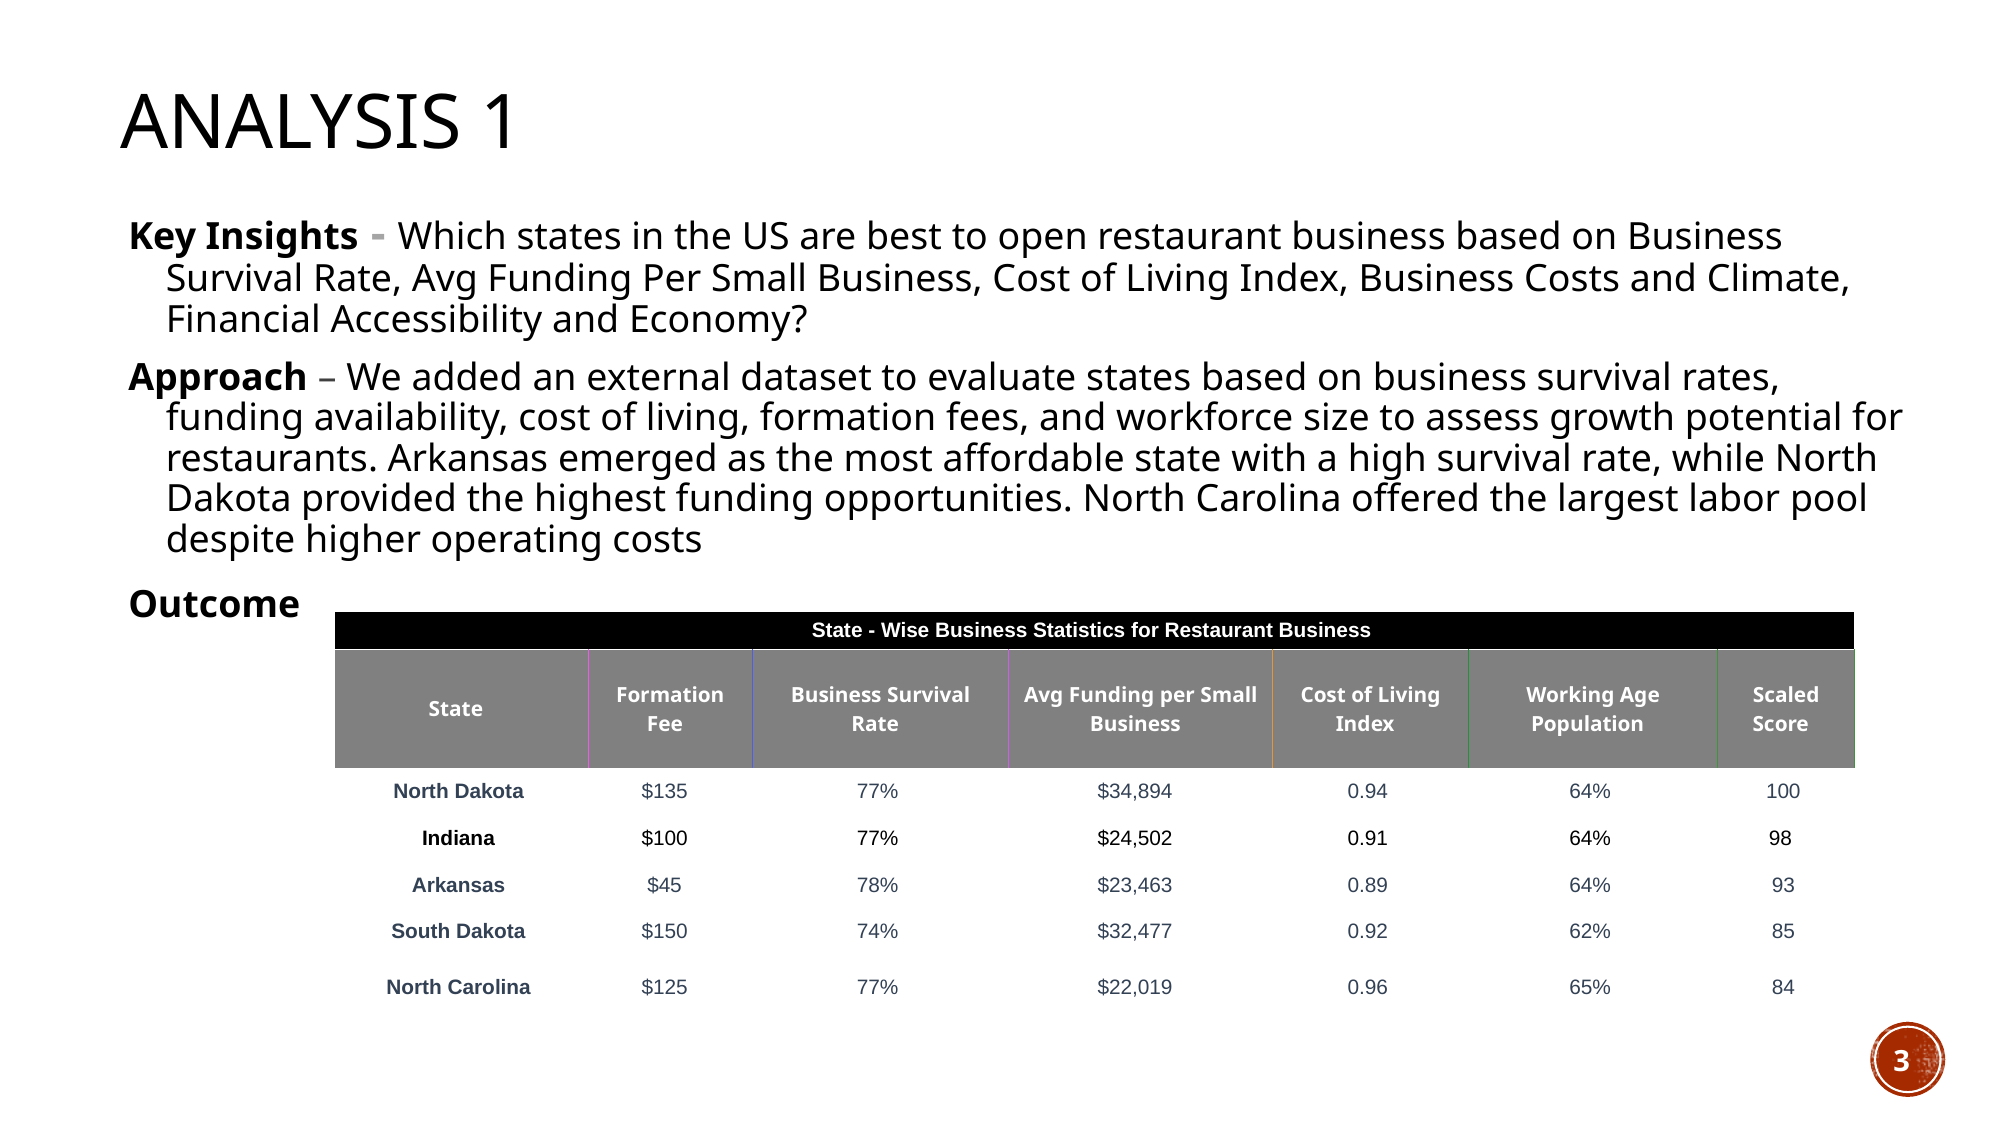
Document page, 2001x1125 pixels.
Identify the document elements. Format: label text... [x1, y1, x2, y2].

table_cell North Dakota [335, 769, 588, 814]
table_cell 64% [1469, 815, 1717, 861]
table_cell 78% [753, 862, 1008, 908]
title Analysis 1 [105, 76, 1953, 173]
table_cell 93 [1718, 862, 1854, 908]
list Key Insights - Which states in the US are best to open restaurant business based on Business Survival Rate, Avg Funding Per Small Business, Cost of Living Index, Business Costs and Climate, Financial Accessibility and Economy? [75, 202, 1925, 366]
table_cell State [335, 650, 588, 768]
table_cell 100 [1718, 769, 1854, 814]
table_cell Indiana [335, 815, 588, 861]
table_cell $100 [589, 815, 752, 861]
table_cell 0.89 [1273, 862, 1468, 908]
table_cell Working Age Population [1469, 650, 1717, 768]
table_header State - Wise Business Statistics for Restaurant Business [359, 612, 1854, 649]
table_cell 64% [1469, 862, 1717, 908]
table_cell 0.91 [1273, 815, 1468, 861]
table_cell 0.92 [1273, 909, 1468, 955]
table_cell Avg Funding per Small Business [1009, 650, 1272, 768]
table_cell 62% [1469, 909, 1717, 955]
text_box Outcome [75, 577, 359, 675]
table_cell South Dakota [335, 909, 588, 955]
table_cell Business Survival Rate [753, 650, 1008, 768]
table_cell 98 [1718, 815, 1854, 861]
table_cell 77% [753, 769, 1008, 814]
table_cell Cost of Living Index [1273, 650, 1468, 768]
table_cell $24,502 [1009, 815, 1272, 861]
table_cell $23,463 [1009, 862, 1272, 908]
table_cell North Carolina [335, 956, 588, 1020]
table_cell Arkansas [335, 862, 588, 908]
table_cell $135 [589, 769, 752, 814]
table_cell $45 [589, 862, 752, 908]
table_cell Scaled Score [1718, 650, 1854, 768]
table_cell $150 [589, 909, 752, 955]
table_cell 74% [753, 909, 1008, 955]
table_cell 0.94 [1273, 769, 1468, 814]
table_cell $32,477 [1009, 909, 1272, 955]
text_box Approach – We added an external dataset to evaluate states based on business survival rates, funding availability, cost of living, formation fees, and workforce size to assess growth potential for restaurants. Arkansas emerged as the most affordable state with a high survival rate, while North Dakota provided the highest funding opportunities. North Carolina offered the largest labor pool despite higher operating costs [75, 350, 1924, 548]
table_cell 0.96 [1273, 956, 1468, 1020]
table_cell 85 [1718, 909, 1854, 955]
table_cell 84 [1718, 956, 1854, 1020]
table_cell 77% [753, 815, 1008, 861]
table_cell 77% [753, 956, 1008, 1020]
slide_number 3 [1744, 1031, 1925, 1092]
table_cell 65% [1469, 956, 1717, 1020]
table_cell $22,019 [1009, 956, 1272, 1020]
table_cell Formation Fee [589, 650, 752, 768]
table_cell 64% [1469, 769, 1717, 814]
table_cell $125 [589, 956, 752, 1020]
table_cell $34,894 [1009, 769, 1272, 814]
